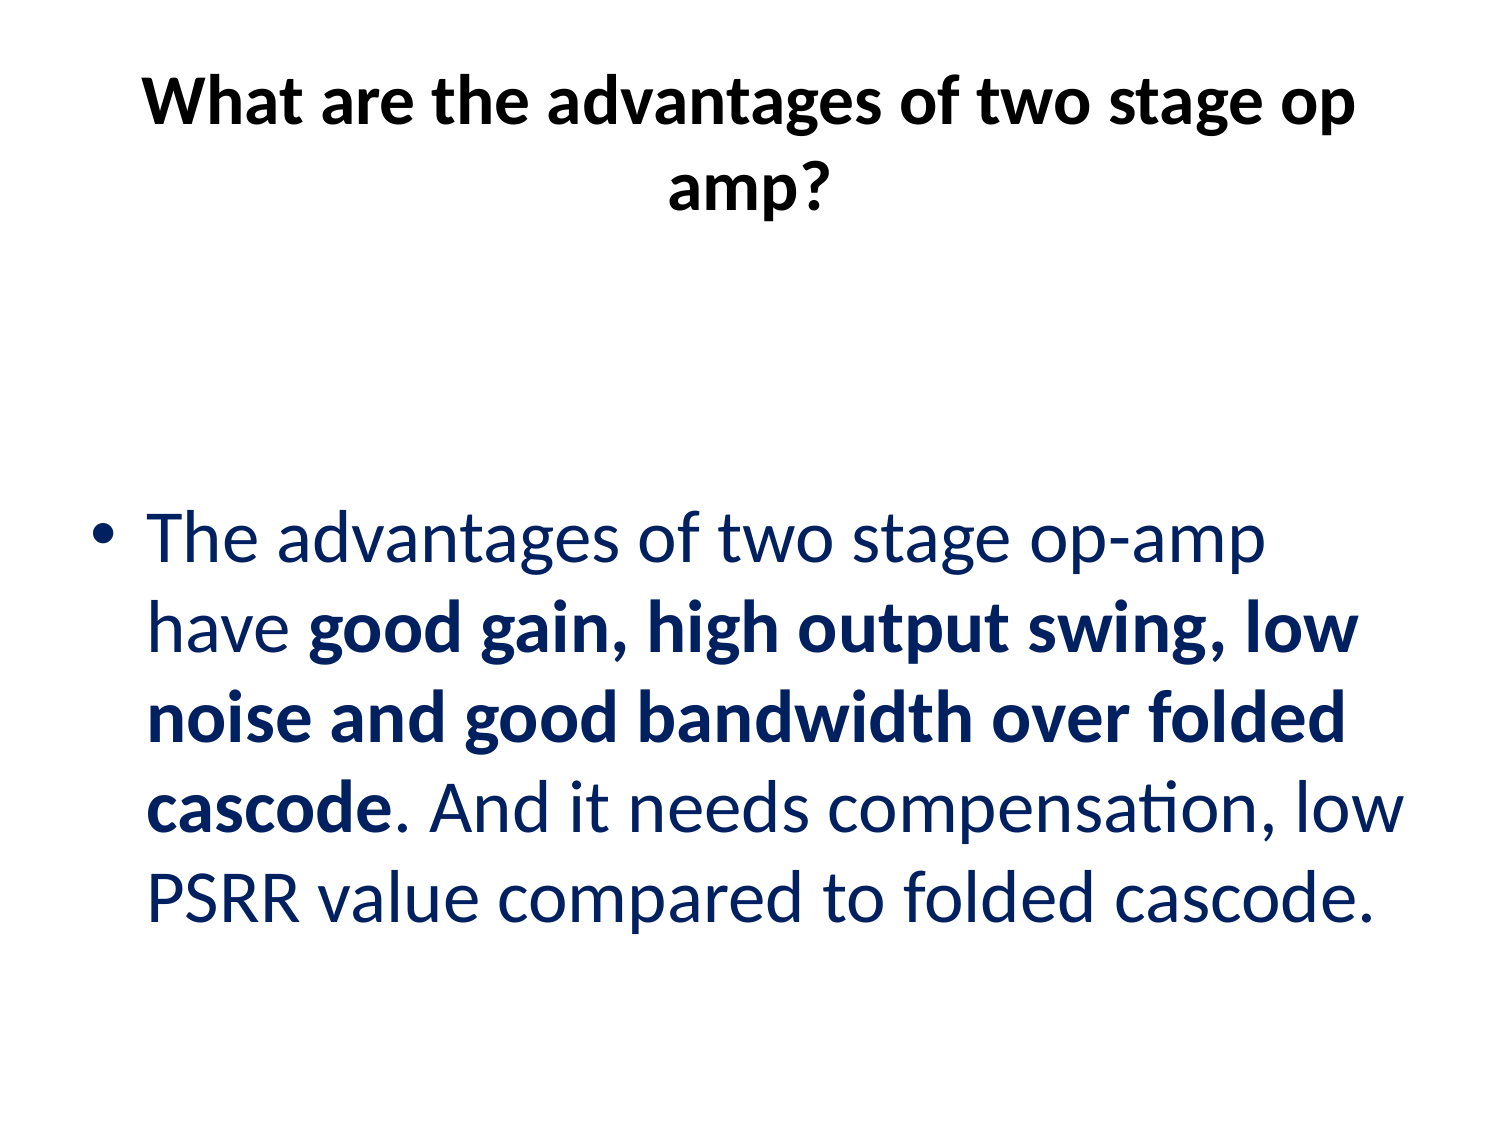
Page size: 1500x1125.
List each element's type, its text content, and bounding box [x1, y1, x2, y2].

list The advantages of two stage op-amp have good gain, high output swing, low noise and good bandwidth over folded cascode. And it needs compensation, low PSRR value compared to folded cascode. [75, 480, 1425, 1005]
title What are the advantages of two stage op amp? [75, 45, 1425, 233]
